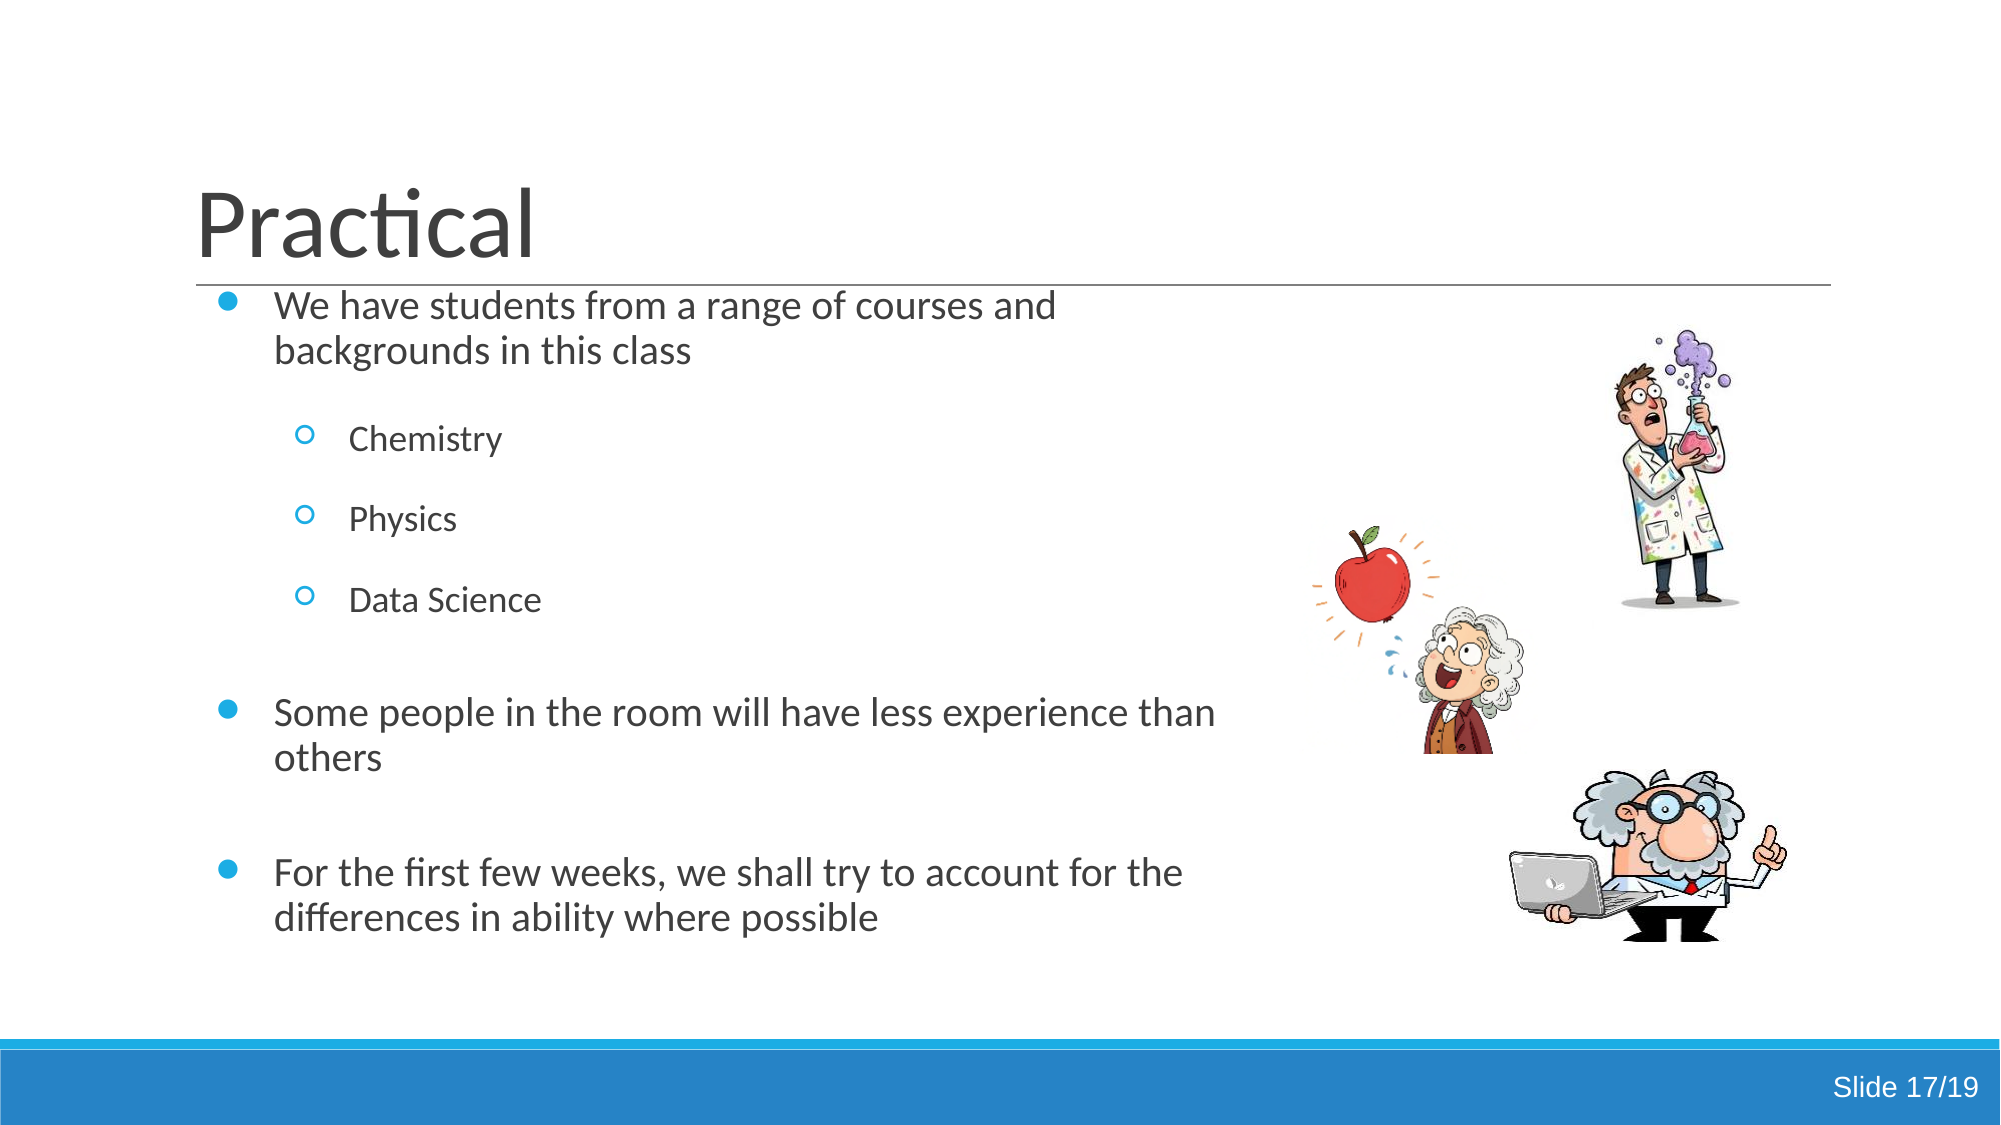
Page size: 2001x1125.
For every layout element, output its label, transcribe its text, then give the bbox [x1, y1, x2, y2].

title Practical [180, 47, 1830, 285]
text_box Slide 17/19 [1817, 1053, 2000, 1125]
text_box We have students from a range of courses and backgrounds in this class Chemistry Physics Data Science Some people in the room will have less experience than others For the first few weeks, we shall try to account for the differences in ability where possible [198, 276, 1236, 862]
picture [1509, 769, 1787, 943]
picture [1299, 307, 1831, 754]
